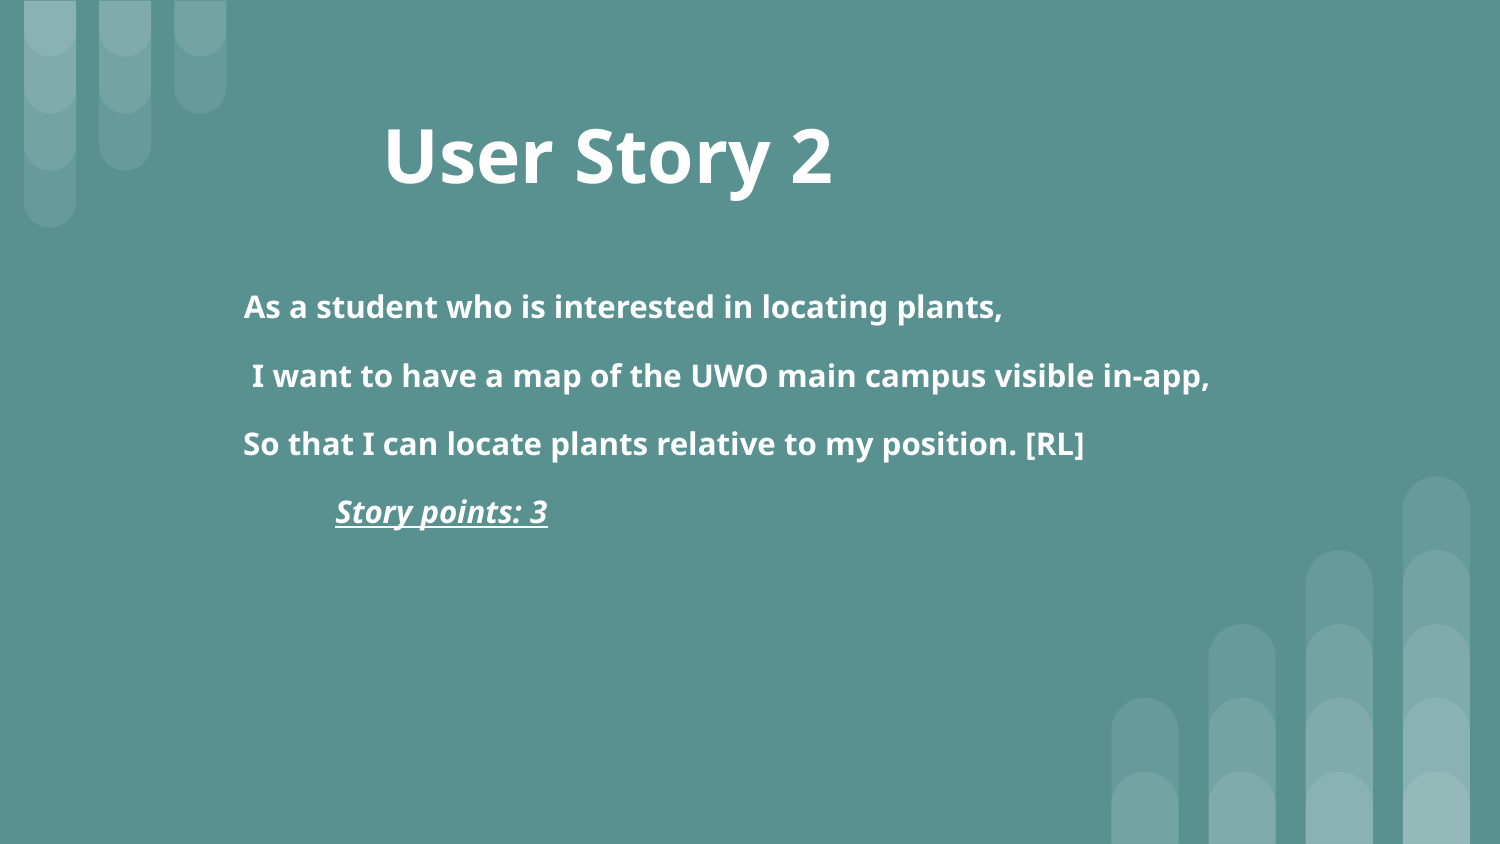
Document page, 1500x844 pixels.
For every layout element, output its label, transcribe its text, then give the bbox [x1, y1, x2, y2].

title User Story 2 [367, 0, 1329, 308]
list As a student who is interested in locating plants, I want to have a map of the UWO main campus visible in-app, So that I can locate plants relative to my position. [RL] Story points: 3 [153, 267, 1308, 684]
